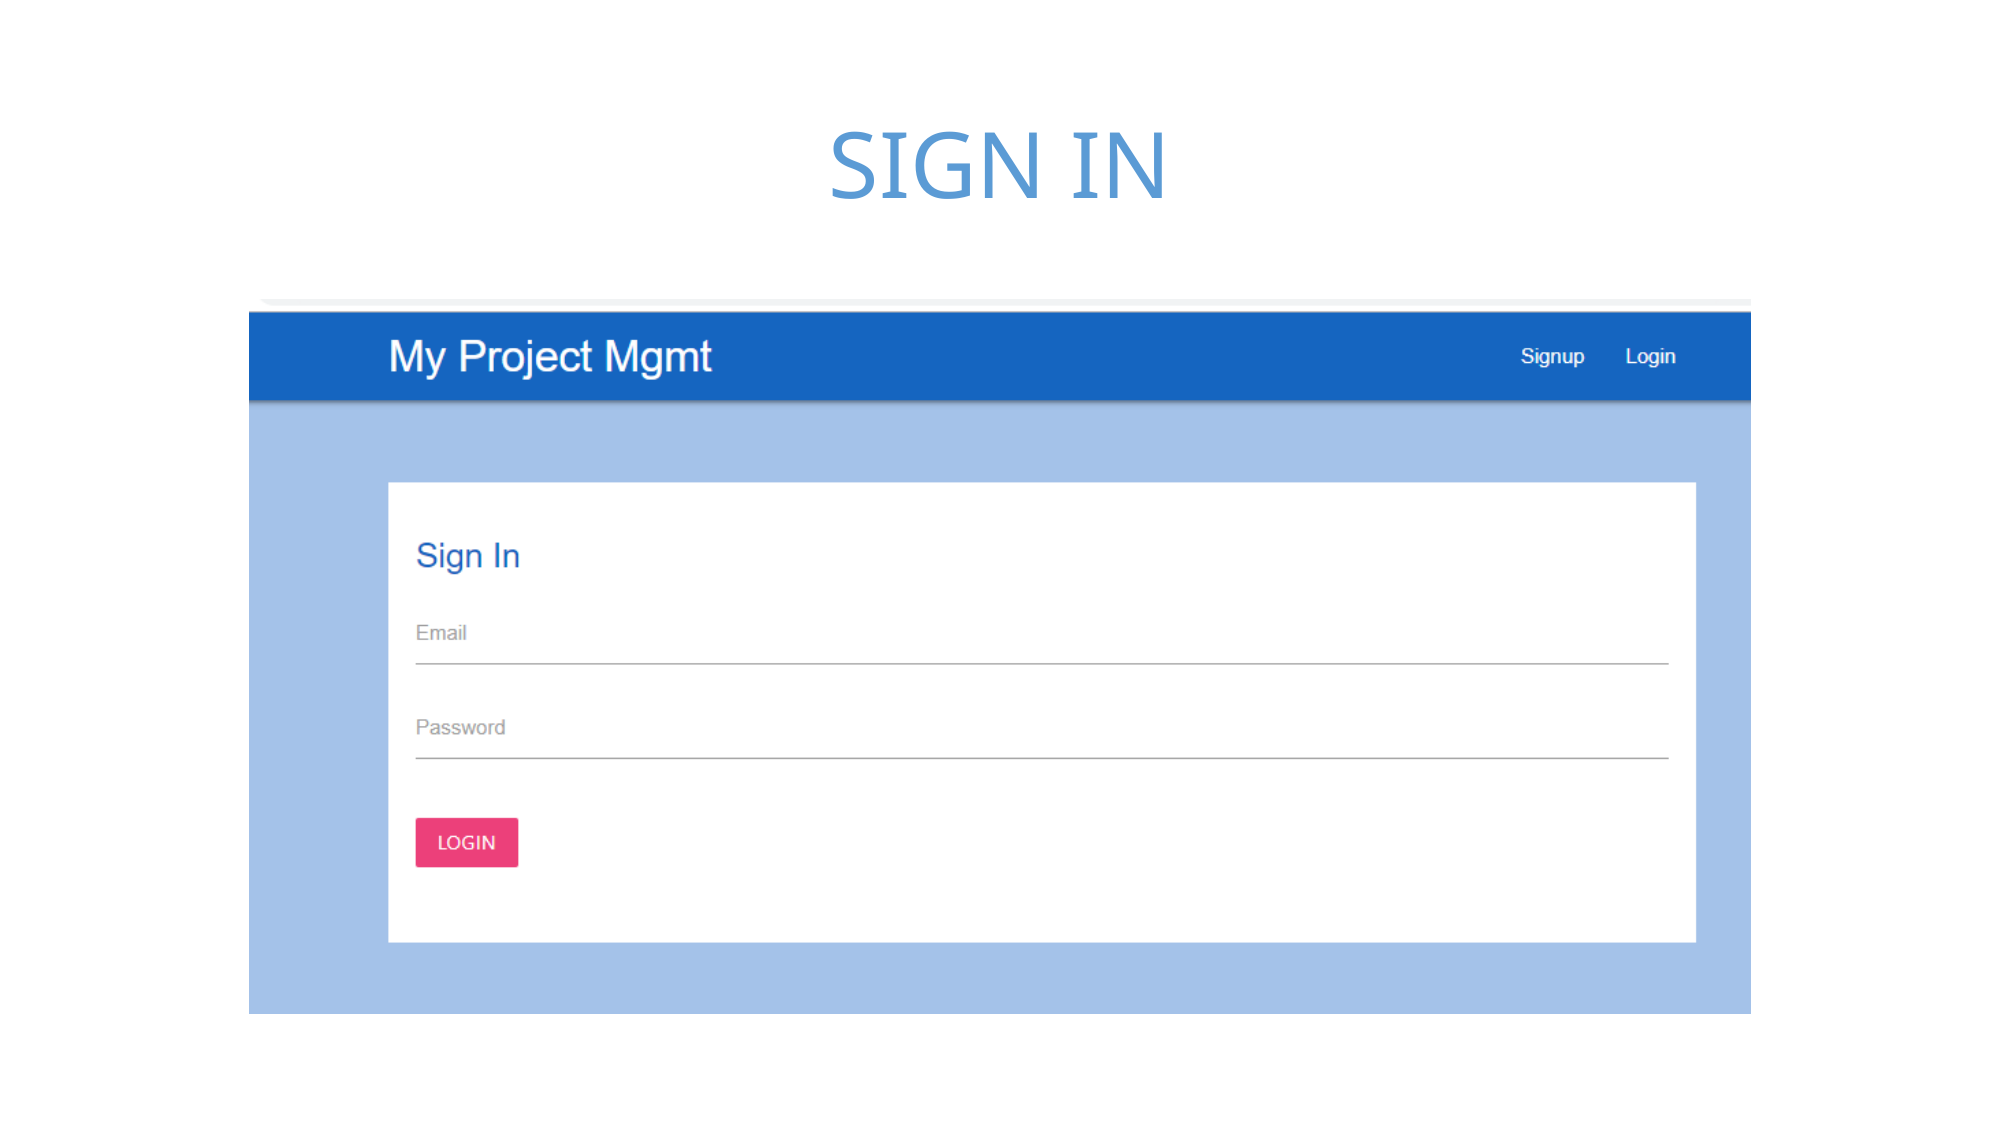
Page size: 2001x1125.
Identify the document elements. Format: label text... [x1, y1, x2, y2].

title SIGN IN [137, 59, 1863, 278]
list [249, 299, 1751, 1014]
